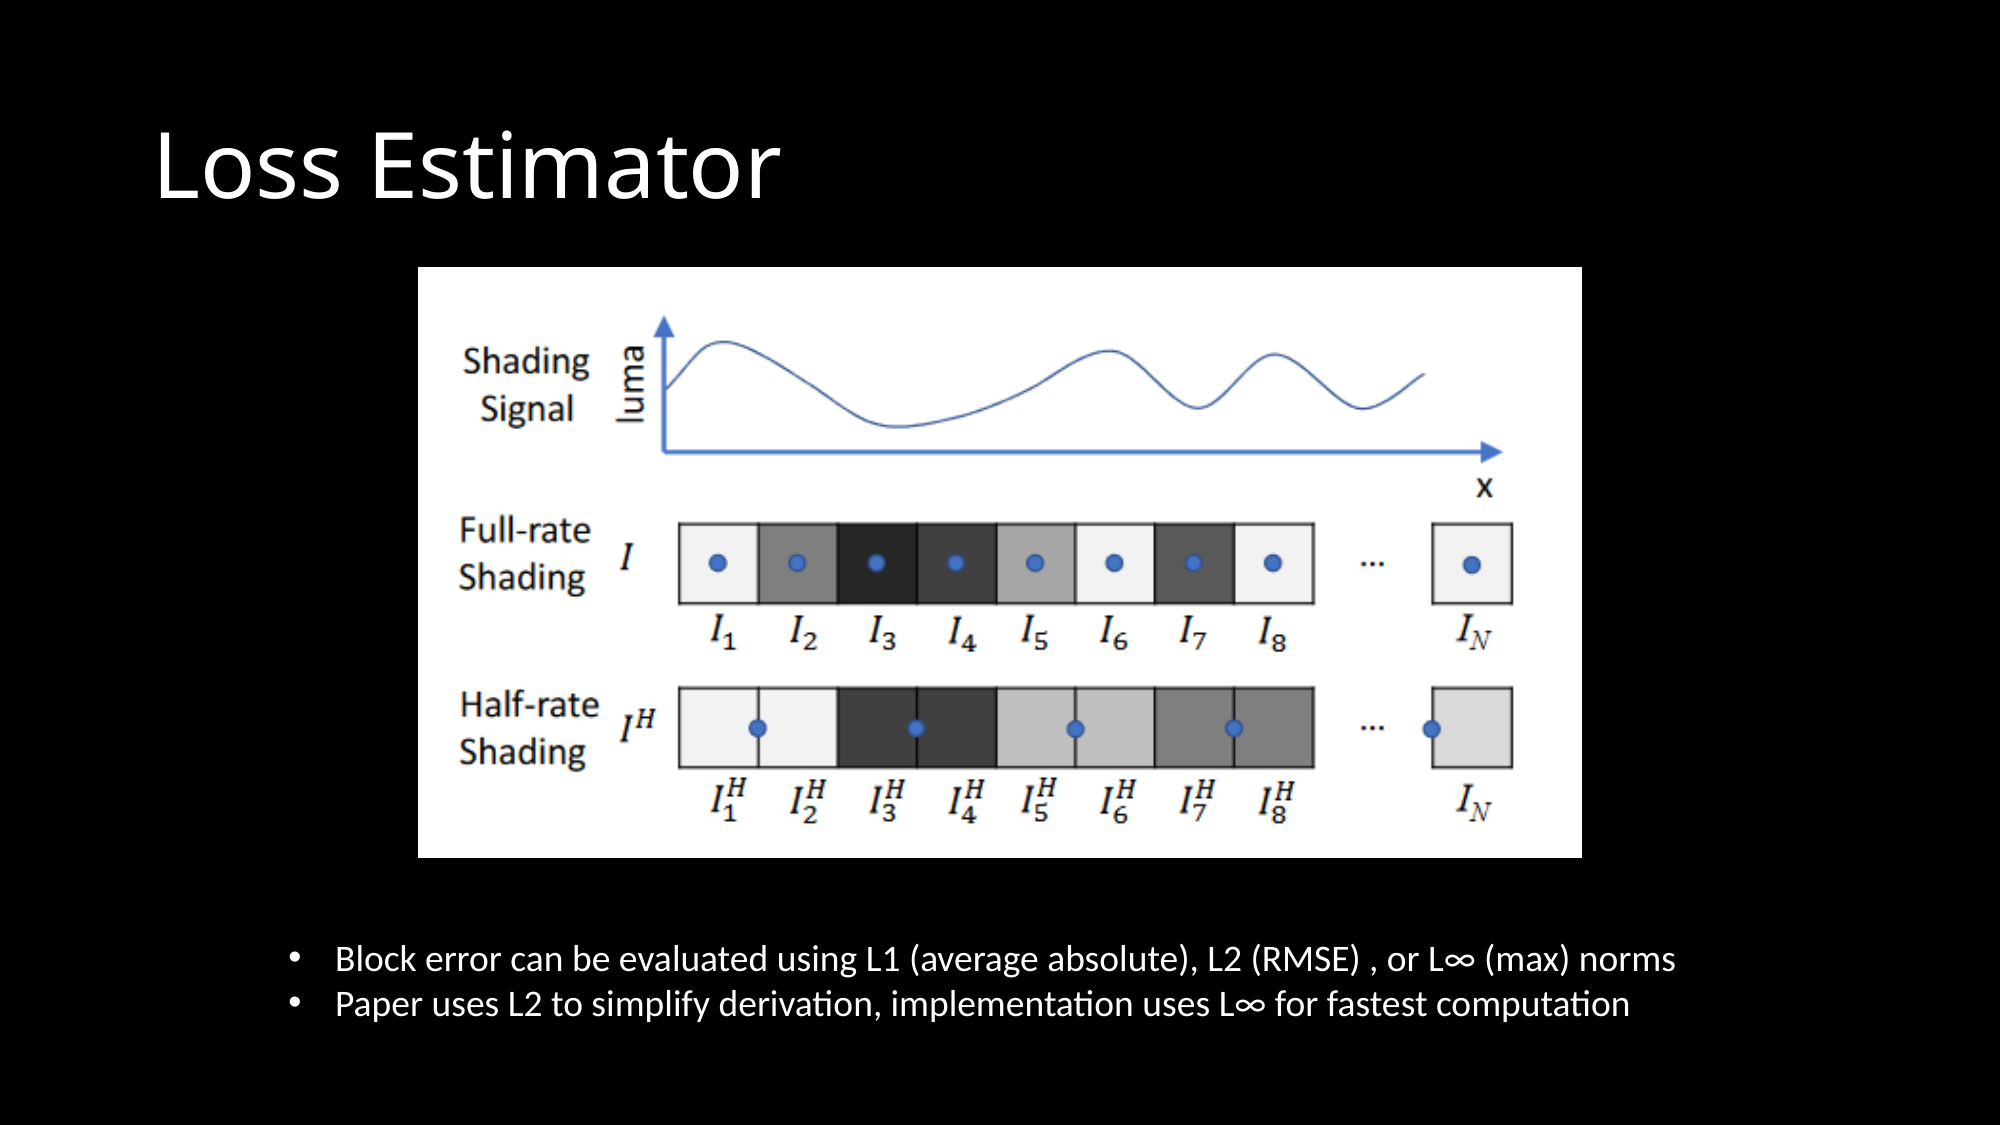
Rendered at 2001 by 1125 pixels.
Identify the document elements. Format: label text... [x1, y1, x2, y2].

title Loss Estimator [137, 59, 1863, 278]
text_box Block error can be evaluated using L1 (average absolute), L2 (RMSE) , or L∞ (max) norms Paper uses L2 to simplify derivation, implementation uses L∞ for fastest computation [273, 926, 1863, 1032]
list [418, 267, 1582, 858]
